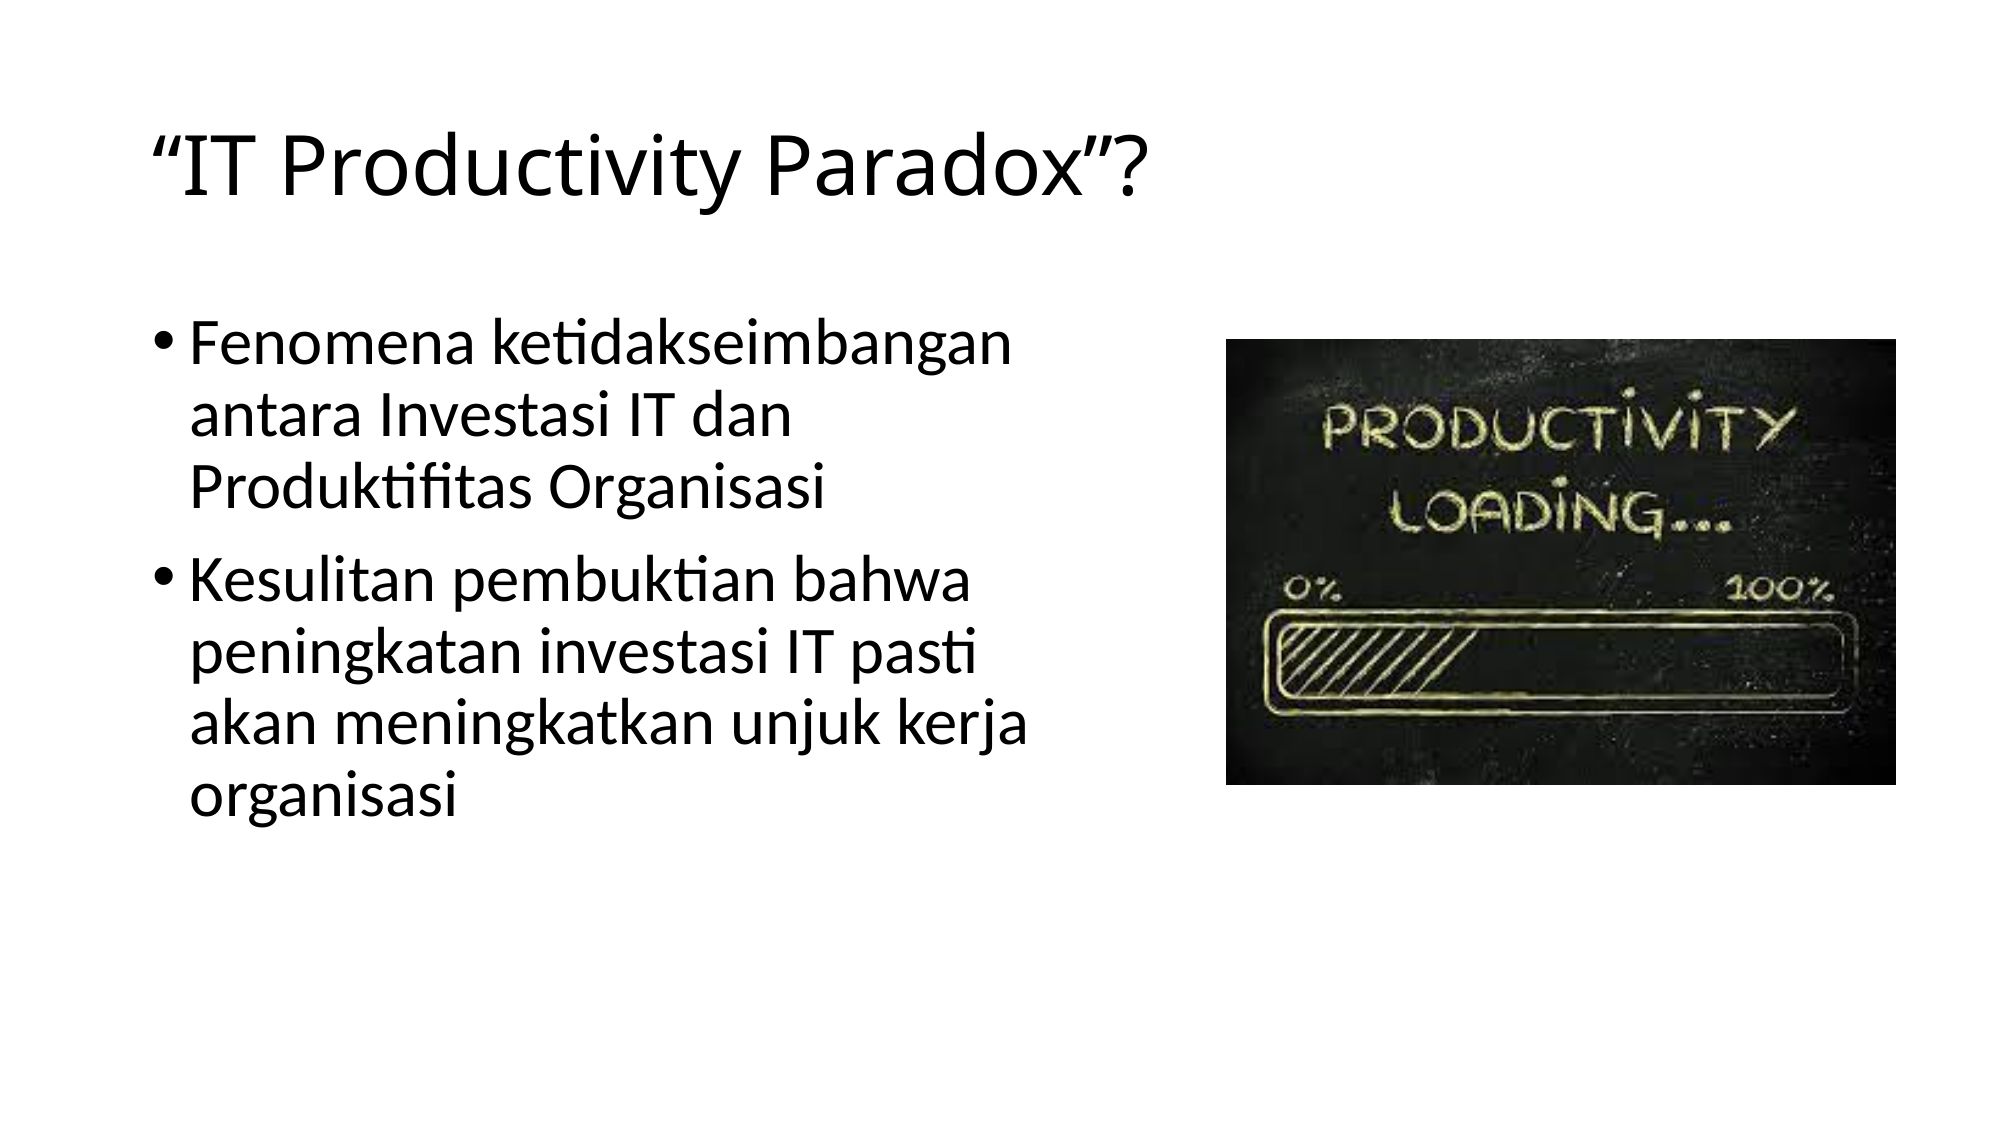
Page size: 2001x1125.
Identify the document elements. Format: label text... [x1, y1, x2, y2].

title “IT Productivity Paradox”? [137, 59, 1863, 278]
list Fenomena ketidakseimbangan antara Investasi IT dan Produktifitas Organisasi Kesulitan pembuktian bahwa peningkatan investasi IT pasti akan meningkatkan unjuk kerja organisasi [137, 299, 1115, 931]
picture [1226, 339, 1896, 786]
